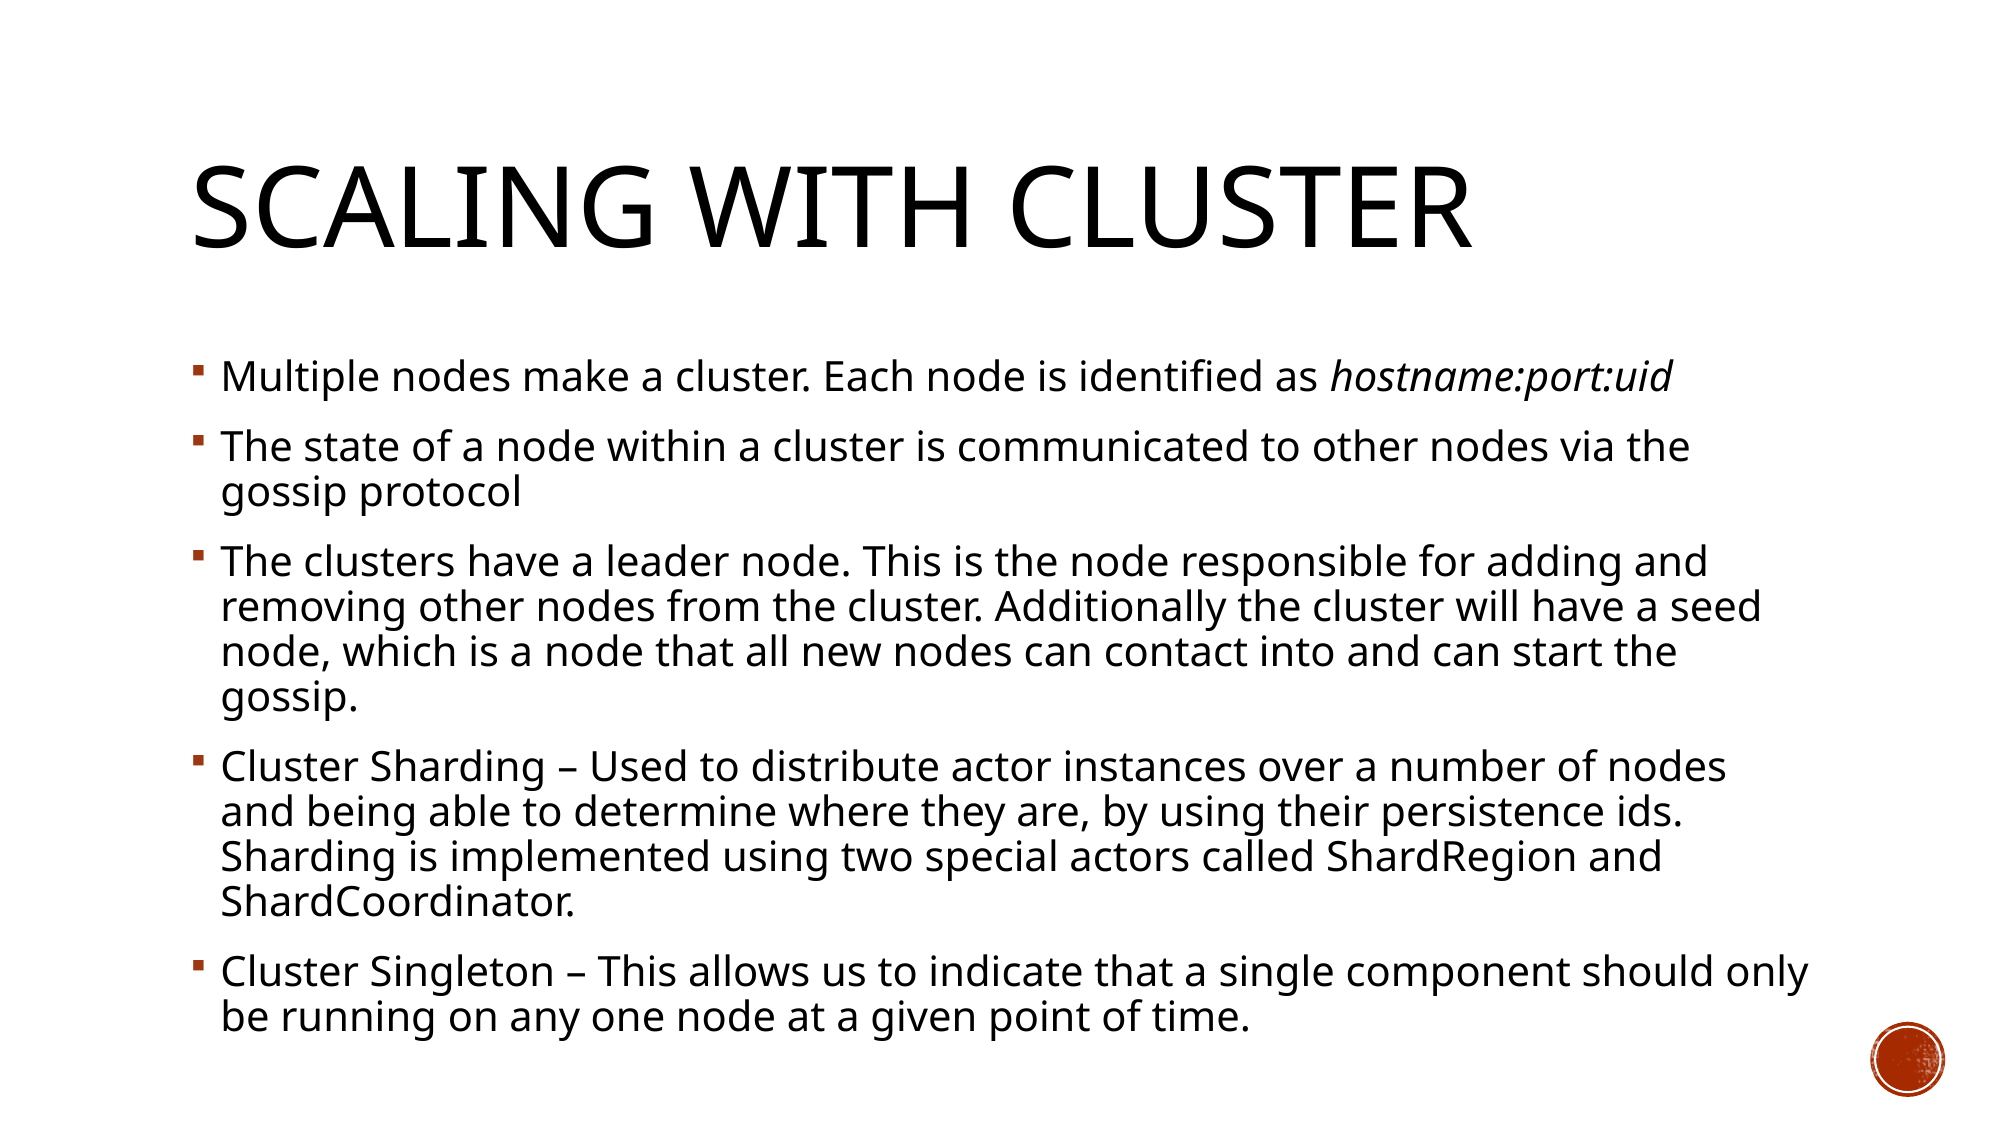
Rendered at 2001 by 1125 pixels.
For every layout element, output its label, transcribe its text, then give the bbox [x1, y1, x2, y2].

list Multiple nodes make a cluster. Each node is identified as hostname:port:uid The state of a node within a cluster is communicated to other nodes via the gossip protocol The clusters have a leader node. This is the node responsible for adding and removing other nodes from the cluster. Additionally the cluster will have a seed node, which is a node that all new nodes can contact into and can start the gossip. Cluster Sharding – Used to distribute actor instances over a number of nodes and being able to determine where they are, by using their persistence ids. Sharding is implemented using two special actors called ShardRegion and ShardCoordinator. Cluster Singleton – This allows us to indicate that a single component should only be running on any one node at a given point of time. [175, 348, 1826, 1090]
title Scaling with cluster [175, 79, 1826, 344]
